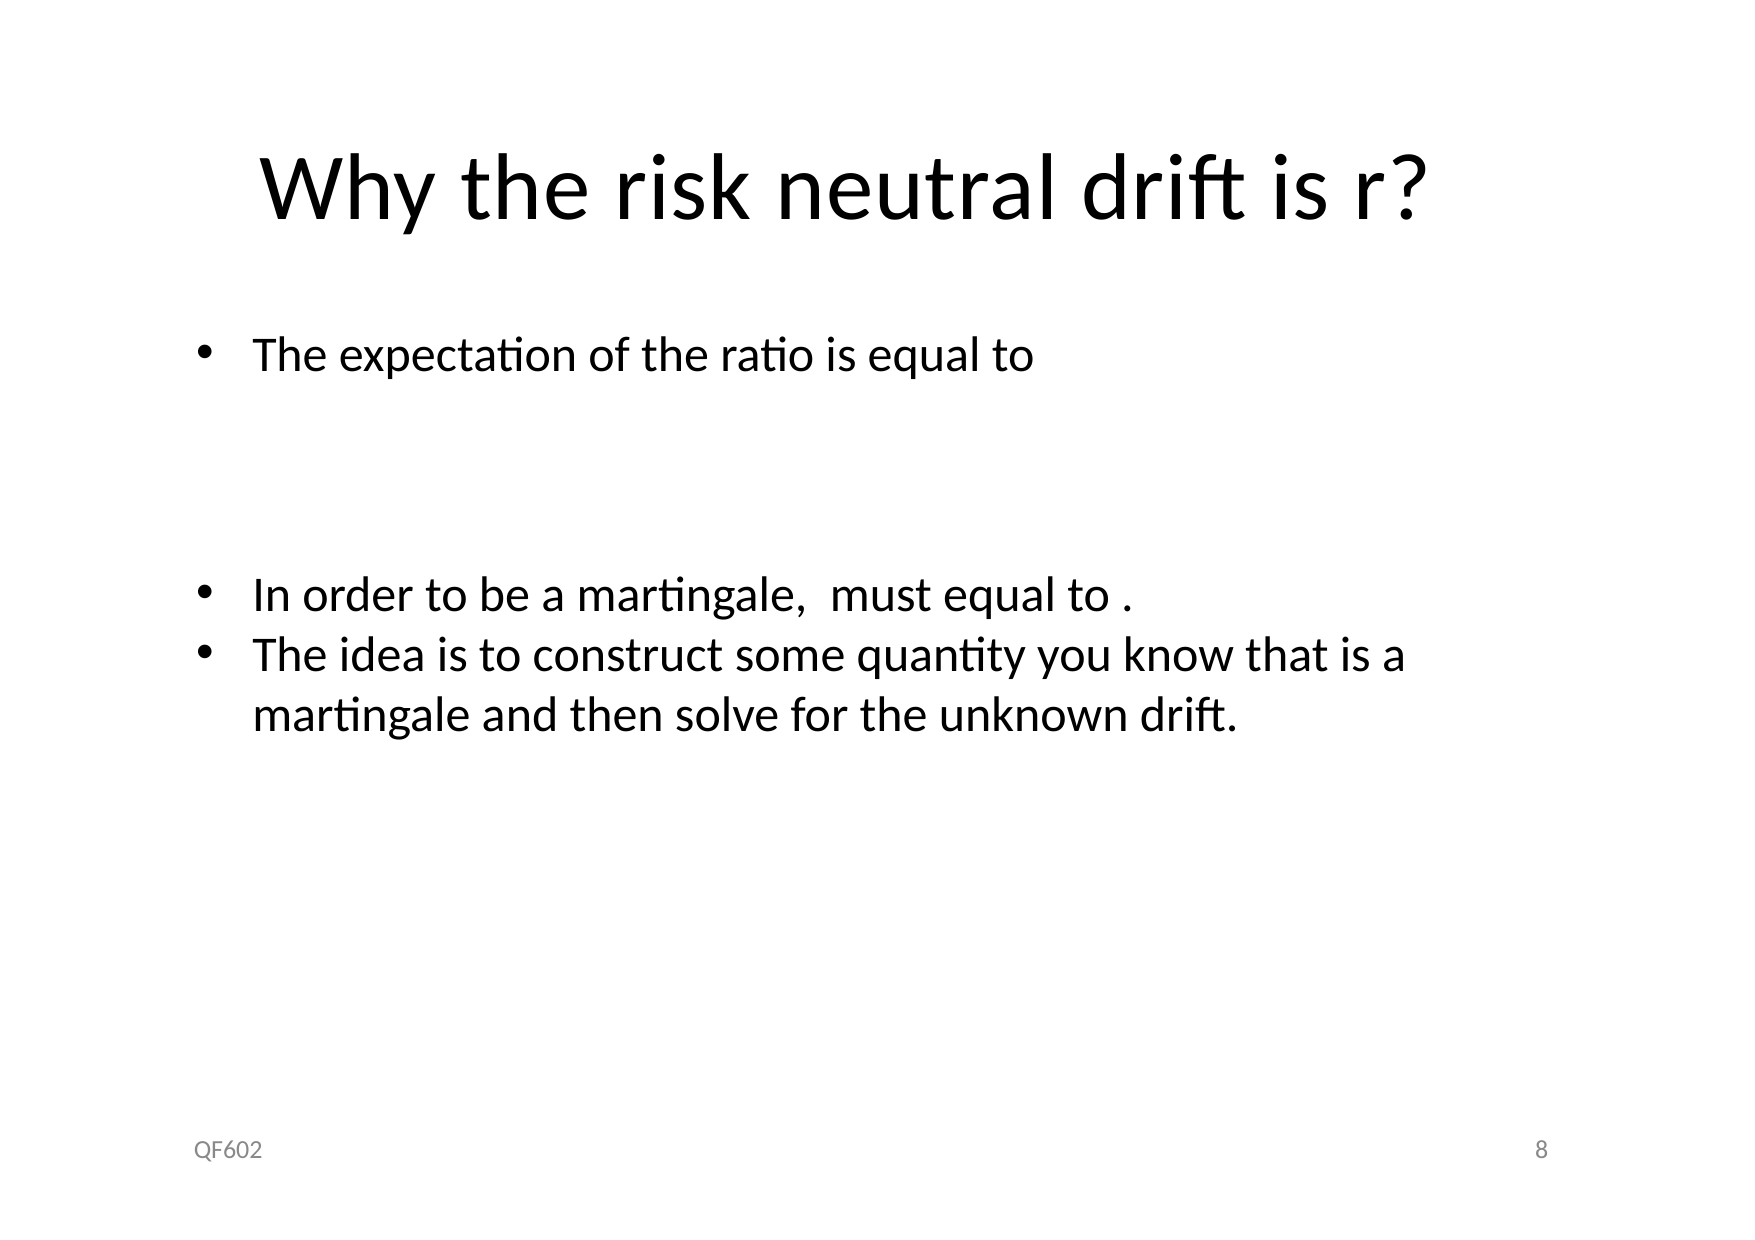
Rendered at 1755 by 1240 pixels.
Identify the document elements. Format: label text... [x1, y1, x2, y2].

slide_number QF602 [191, 1131, 265, 1240]
slide_number 8 [1530, 1131, 1566, 1240]
title Why the risk neutral drift is r? [227, 122, 1465, 332]
